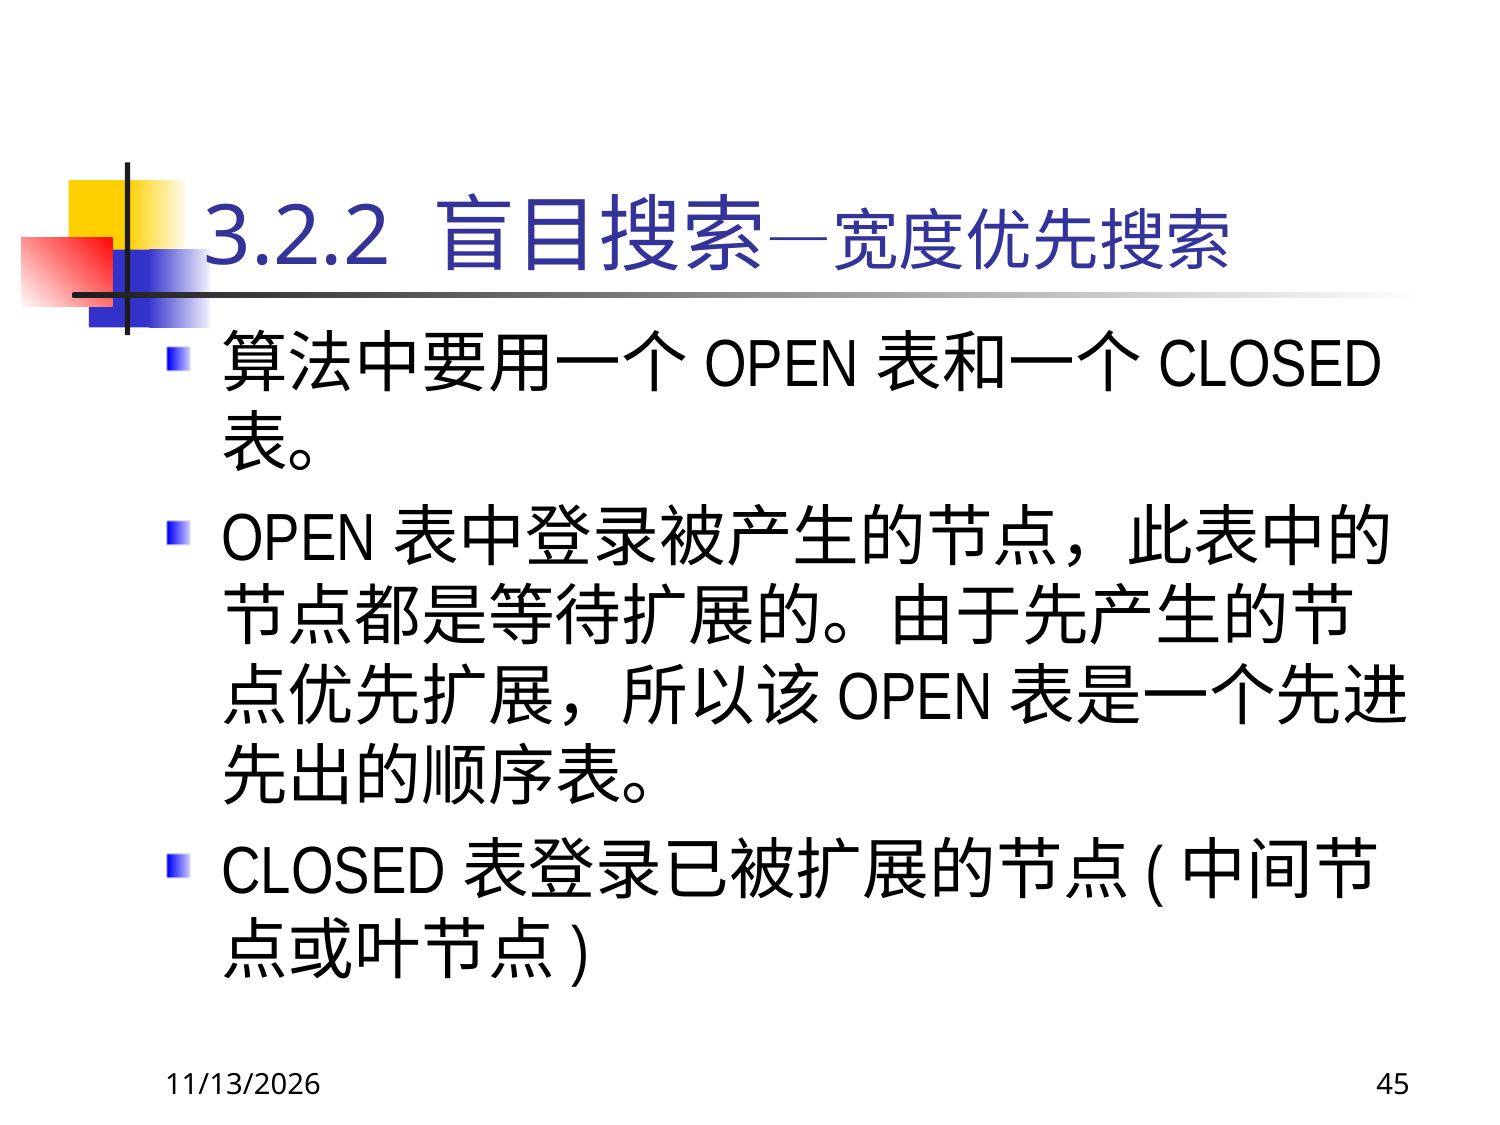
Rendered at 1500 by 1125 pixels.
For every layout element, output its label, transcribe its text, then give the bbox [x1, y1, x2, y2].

list 算法中要用一个OPEN表和一个CLOSED表。 OPEN表中登录被产生的节点，此表中的节点都是等待扩展的。由于先产生的节点优先扩展，所以该OPEN表是一个先进先出的顺序表。 CLOSED表登录已被扩展的节点(中间节点或叶节点) [150, 312, 1425, 938]
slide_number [149, 1037, 463, 1113]
picture [165, 852, 193, 881]
picture [165, 345, 193, 374]
slide_number 45 [1112, 1037, 1426, 1113]
title 3.2.2 盲目搜索—宽度优先搜索 [188, 101, 1468, 289]
picture [165, 519, 193, 548]
